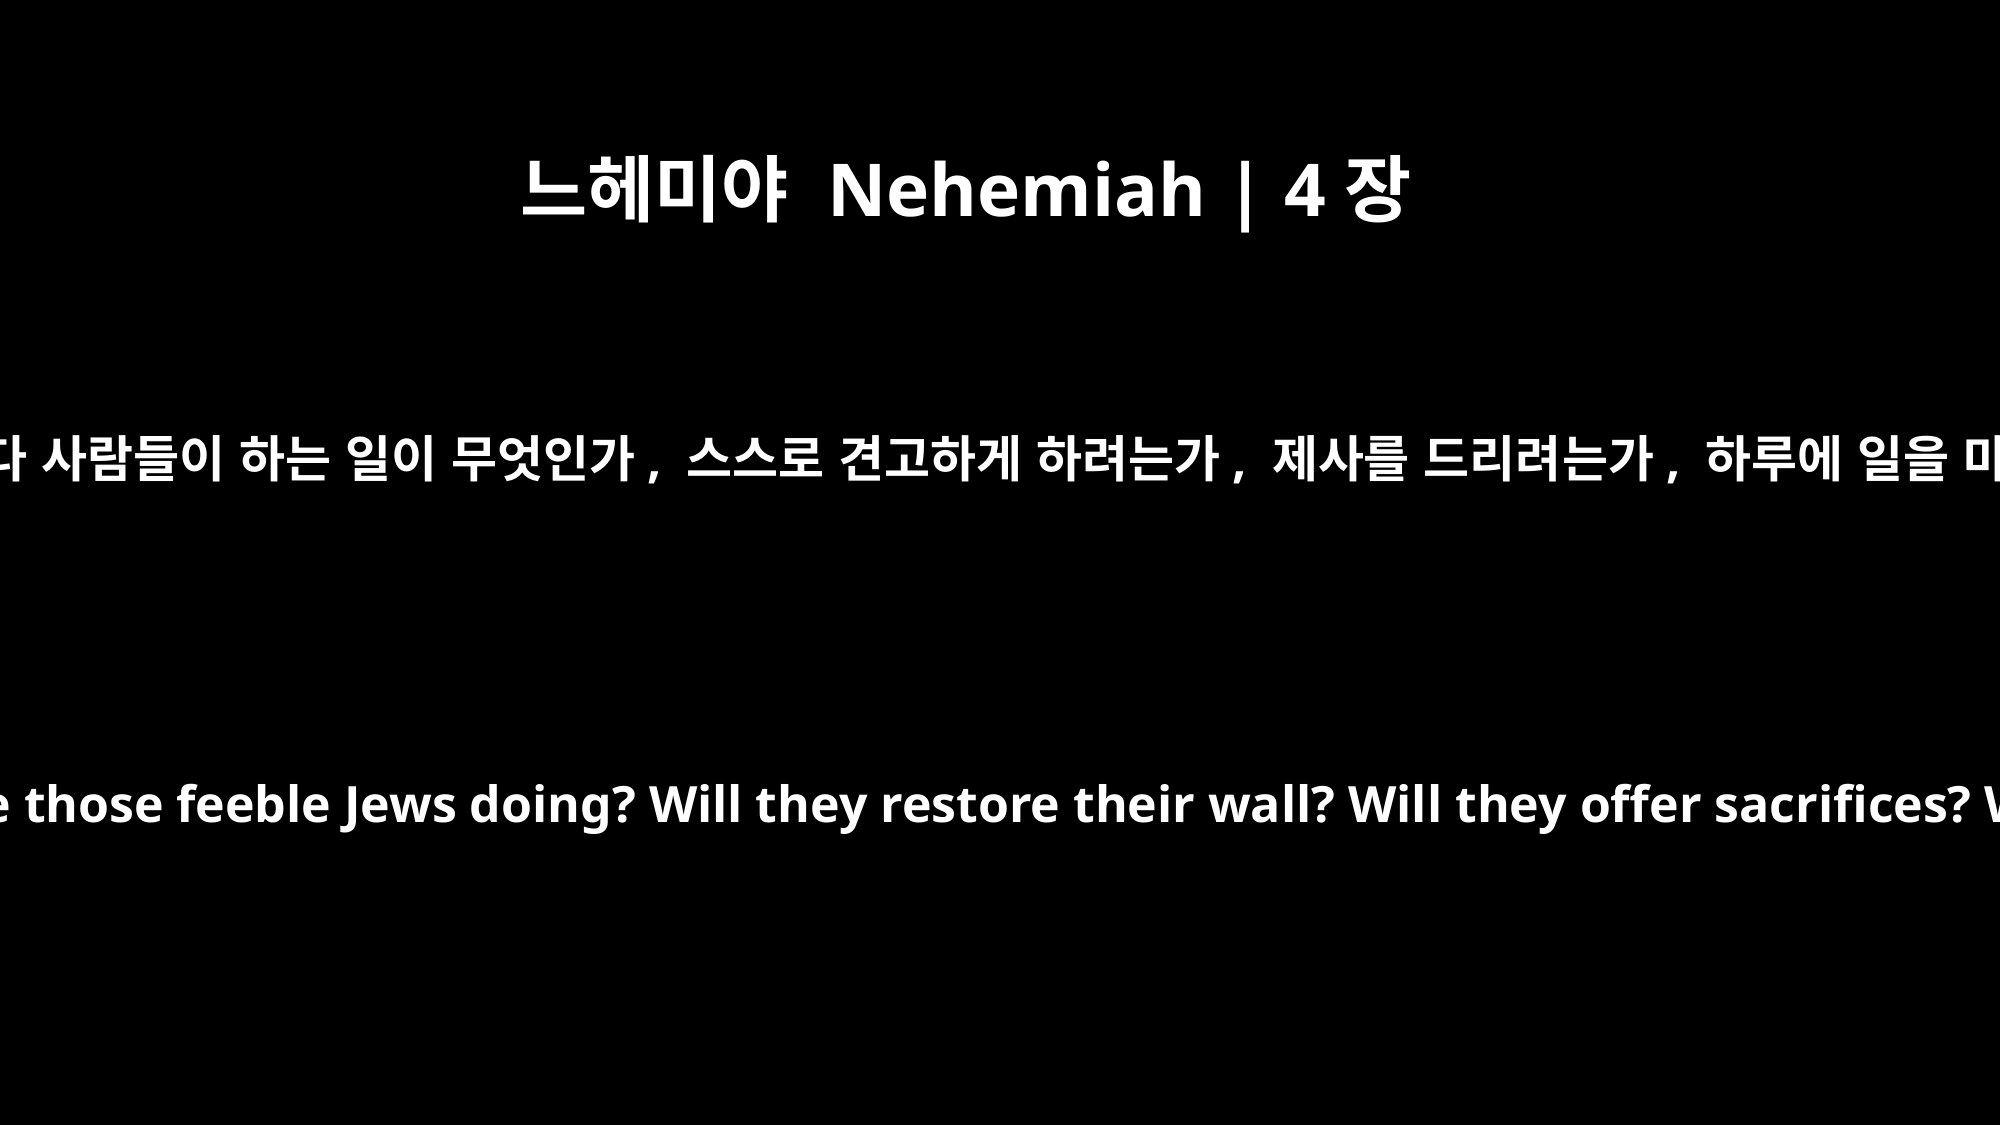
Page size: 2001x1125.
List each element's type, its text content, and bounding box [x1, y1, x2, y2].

text_box 2 자기 형제들과 사마리아 군대 앞에서 일러 말하되 이 미약한 유다 사람들이 하는 일이 무엇인가, 스스로 견고하게 하려는가, 제사를 드리려는가, 하루에 일을 마치려는가 불탄 돌을 흙 무더기에서 다시 일으키려는가 하고 [0, 359, 2000, 495]
text_box 느헤미야 Nehemiah | 4장 [505, 136, 1427, 239]
text_box and in the presence of his associates and the army of Samaria, he said, "What are those feeble Jews doing? Will they restore their wall? Will they offer sacrifices? Will they finish in a day? Can they bring the stones back to life from those heaps of rubble -- burned as they are?" [0, 764, 2000, 900]
